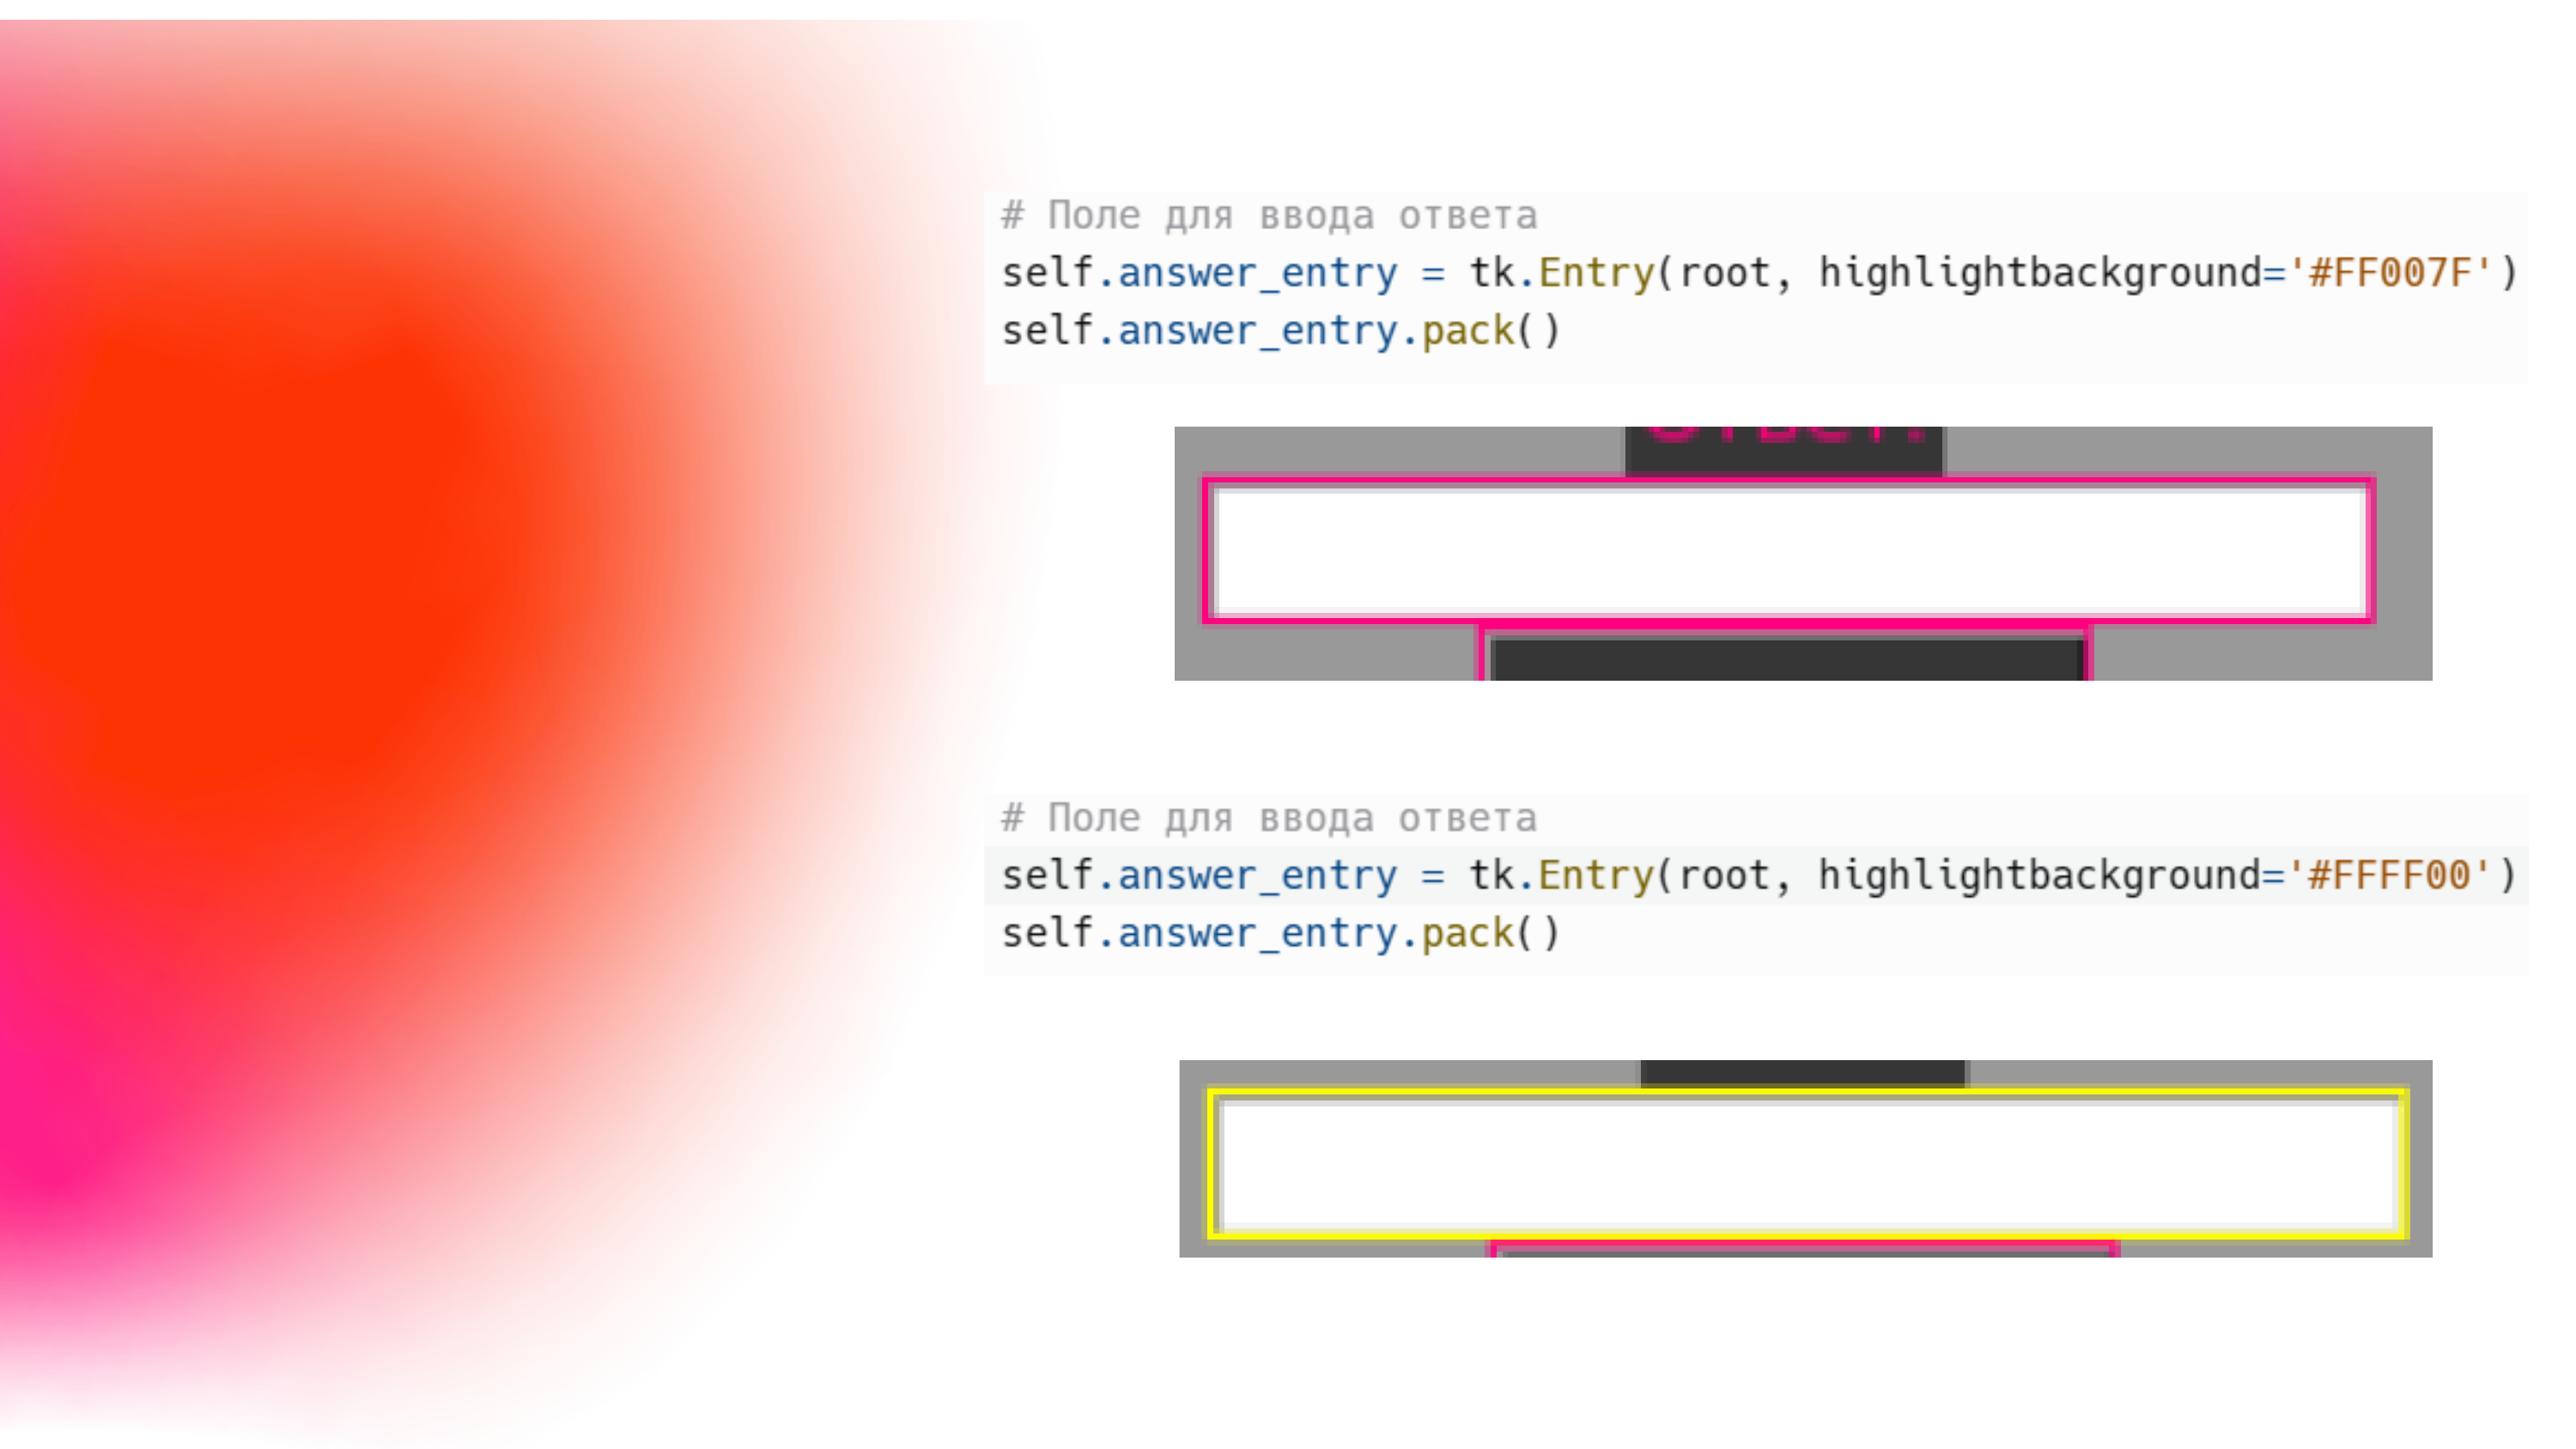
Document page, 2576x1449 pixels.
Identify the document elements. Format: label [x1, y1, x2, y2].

text_box [1175, 427, 2433, 681]
text_box [984, 191, 2529, 385]
text_box [1179, 1060, 2433, 1258]
text_box [0, 20, 1072, 1449]
text_box [984, 794, 2530, 976]
